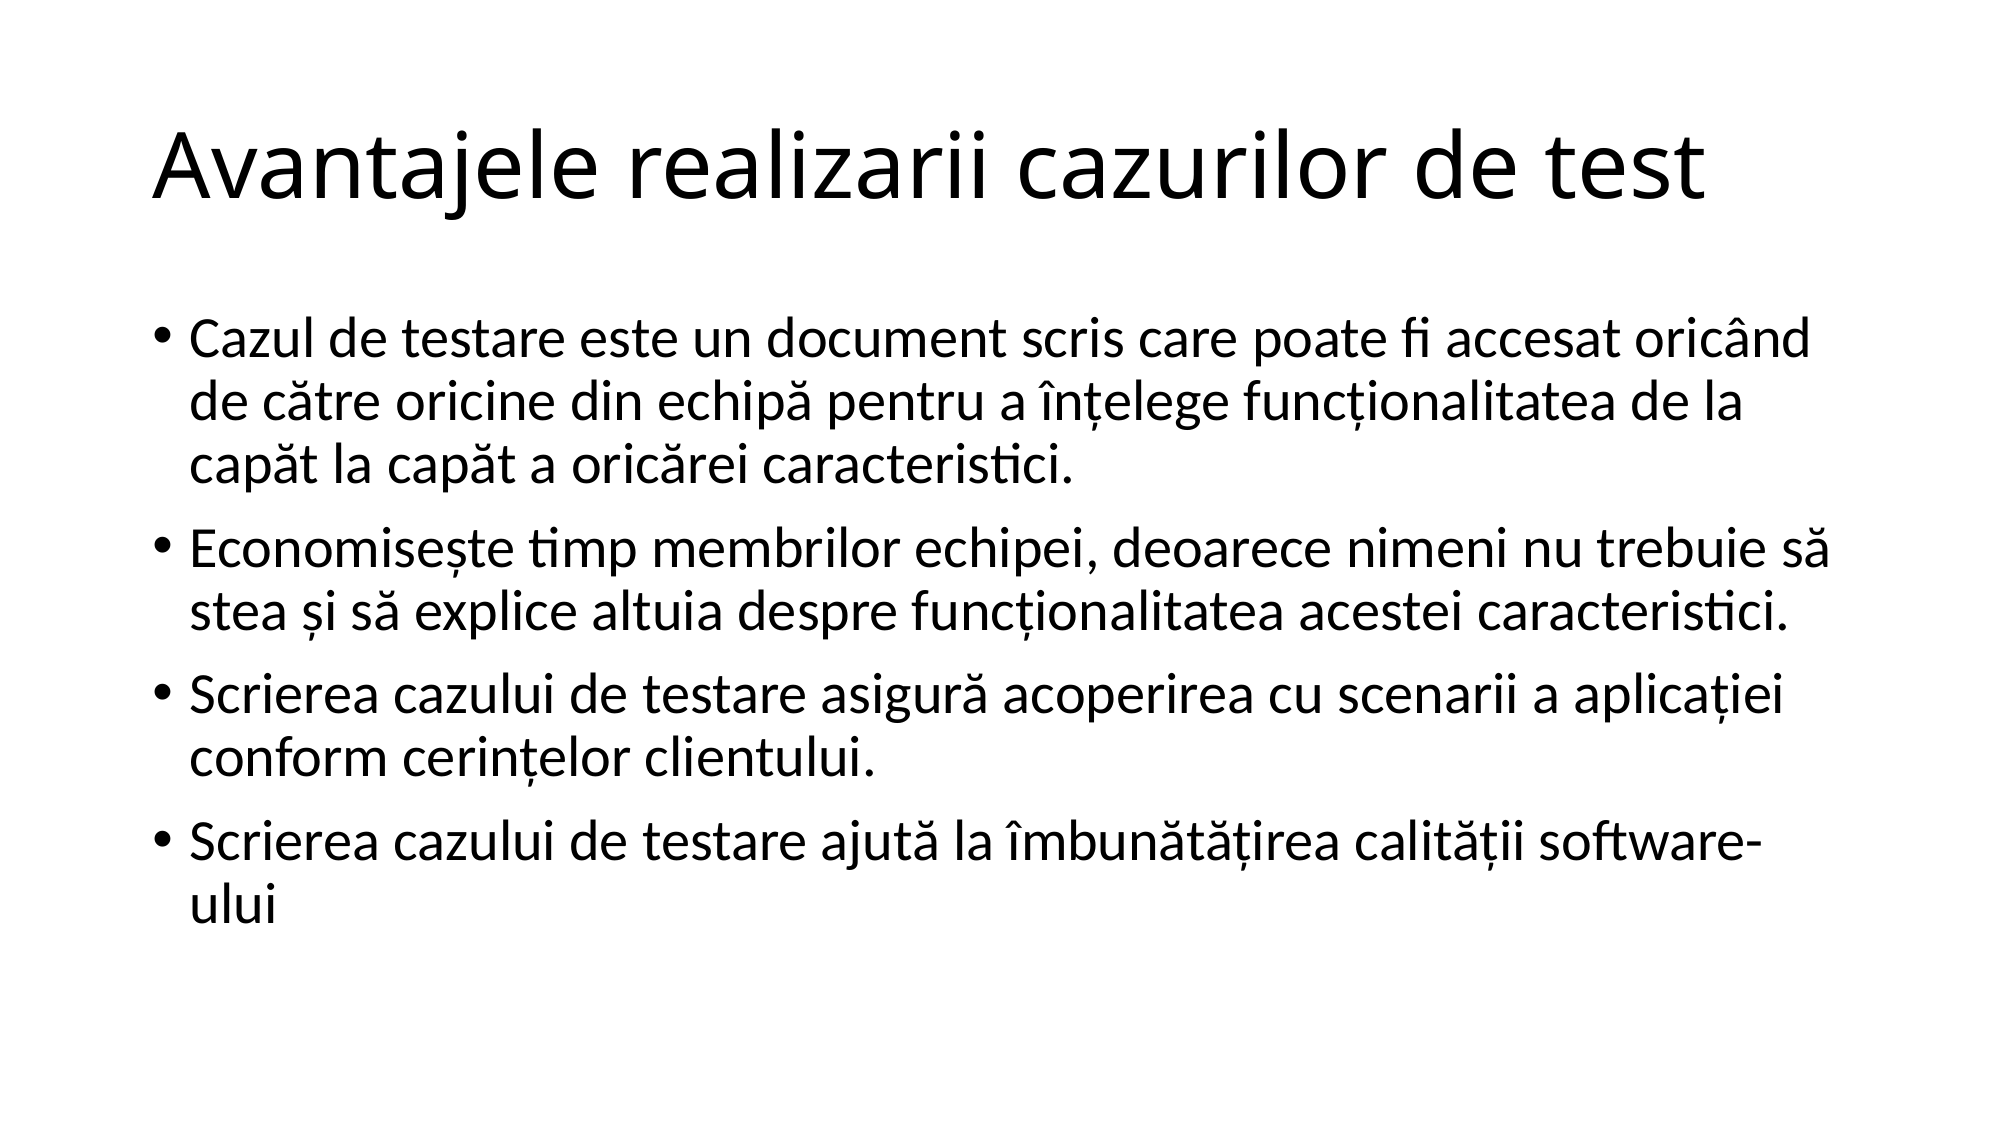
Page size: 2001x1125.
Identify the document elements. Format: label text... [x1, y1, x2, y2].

title Avantajele realizarii cazurilor de test [137, 59, 1863, 278]
list Cazul de testare este un document scris care poate fi accesat oricând de către oricine din echipă pentru a înțelege funcționalitatea de la capăt la capăt a oricărei caracteristici. Economisește timp membrilor echipei, deoarece nimeni nu trebuie să stea și să explice altuia despre funcționalitatea acestei caracteristici. Scrierea cazului de testare asigură acoperirea cu scenarii a aplicației conform cerințelor clientului. Scrierea cazului de testare ajută la îmbunătățirea calității software-ului [137, 299, 1863, 1014]
